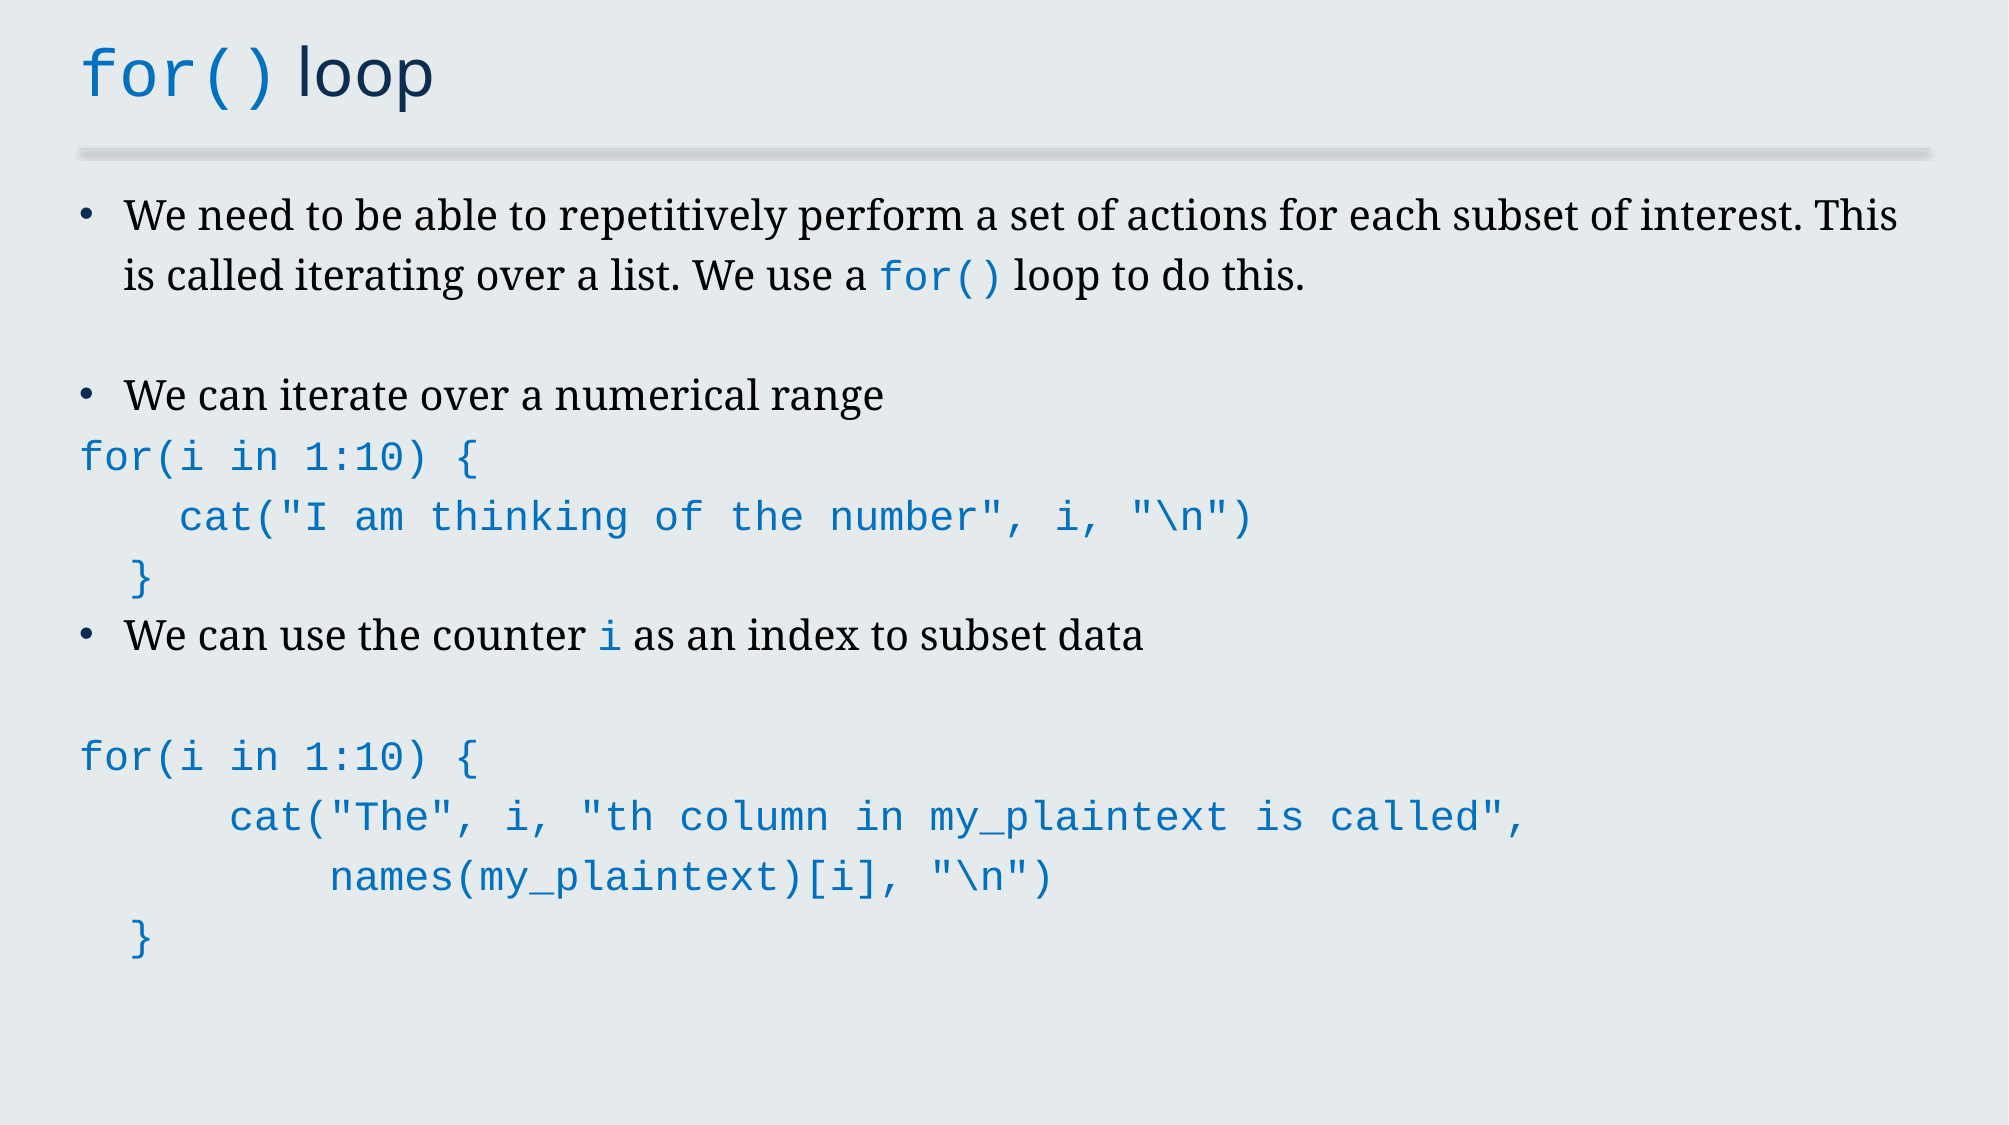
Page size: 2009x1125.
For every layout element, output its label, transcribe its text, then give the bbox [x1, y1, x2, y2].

title for() loop [79, 29, 1930, 148]
list We need to be able to repetitively perform a set of actions for each subset of interest. This is called iterating over a list. We use a for() loop to do this. We can iterate over a numerical range for(i in 1:10) { cat("I am thinking of the number", i, "\n") } We can use the counter i as an index to subset data for(i in 1:10) { cat("The", i, "th column in my_plaintext is called", names(my_plaintext)[i], "\n") } [79, 178, 1930, 1039]
